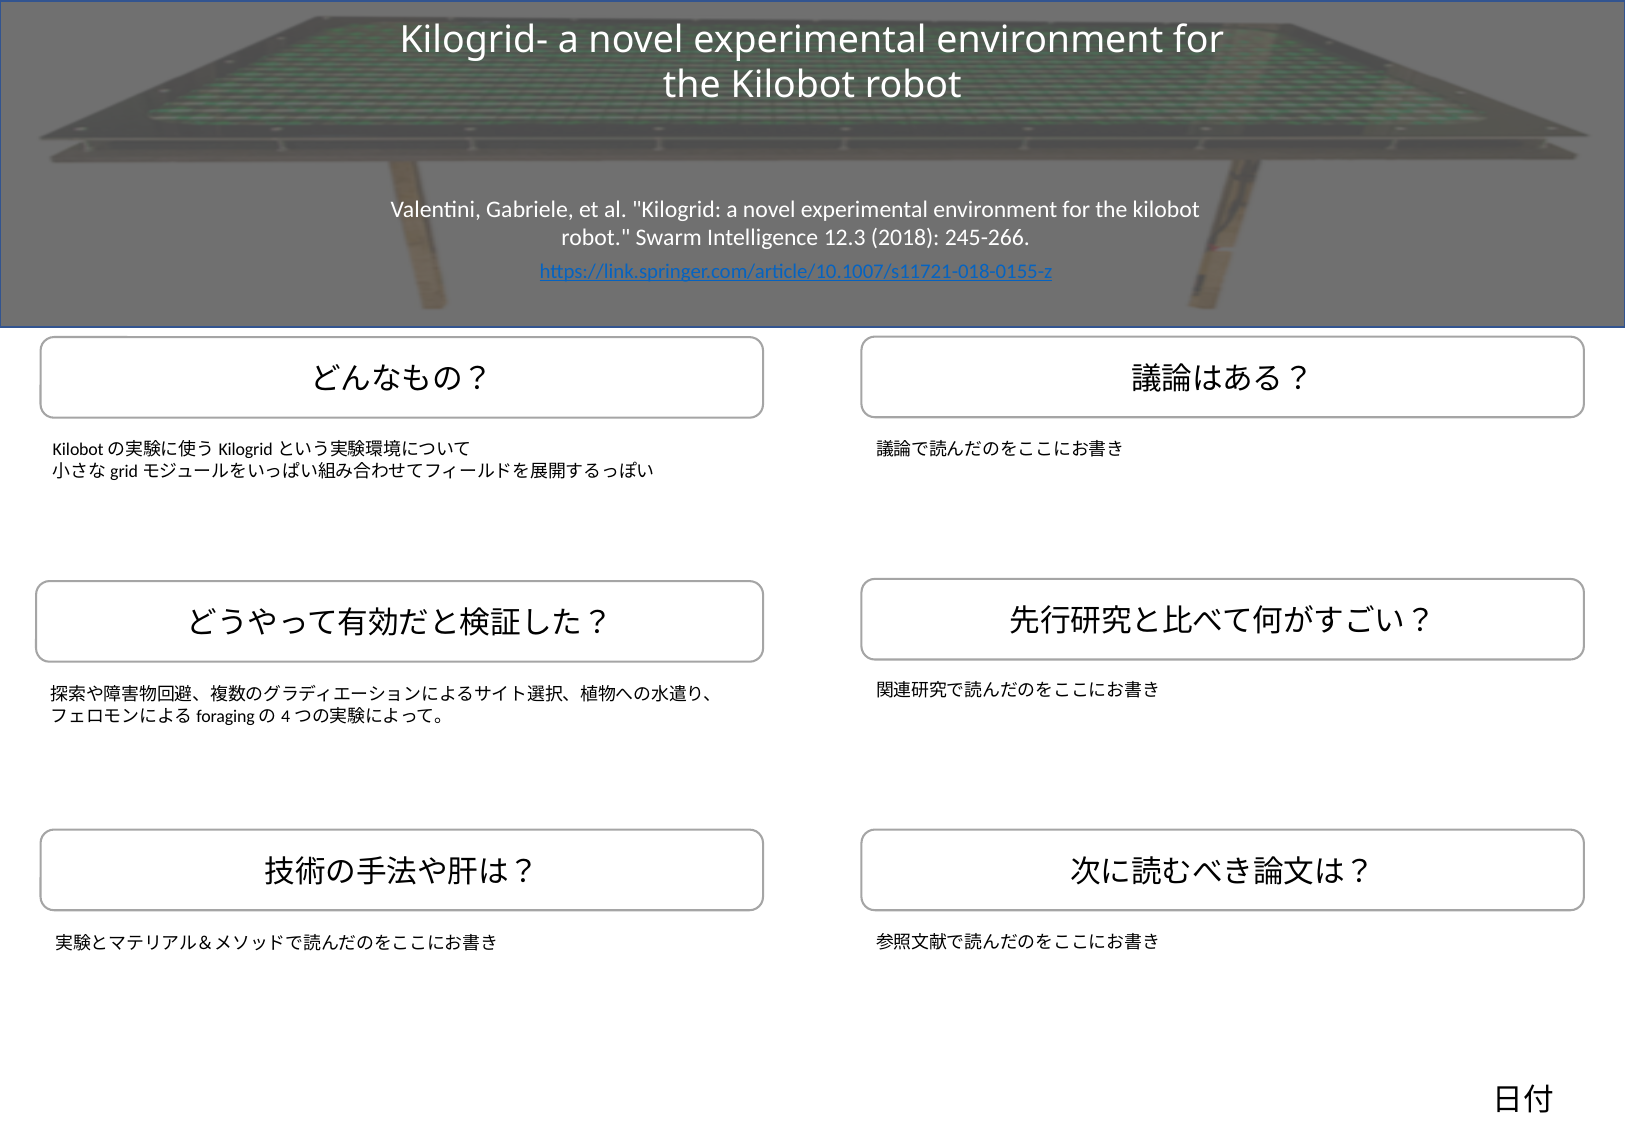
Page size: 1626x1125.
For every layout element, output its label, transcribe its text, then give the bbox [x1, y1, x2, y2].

text_box どうやって有効だと検証した？ [34, 580, 765, 663]
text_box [0, 0, 1625, 327]
text_box 先行研究と比べて何がすごい？ [860, 577, 1585, 661]
text_box どんなもの？ [39, 335, 765, 419]
text_box Kilobotの実験に使うKilogridという実験環境について 小さなgridモジュールをいっぱい組み合わせてフィールドを展開するっぽい [37, 430, 761, 510]
text_box 議論で読んだのをここにお書き [861, 430, 1584, 552]
text_box 次に読むべき論文は？ [860, 828, 1585, 912]
text_box 日付 [1421, 1072, 1625, 1125]
text_box 実験とマテリアル＆メソッドで読んだのをここにお書き [40, 924, 763, 1046]
text_box 技術の手法や肝は？ [39, 828, 765, 912]
text_box 議論はある？ [860, 335, 1585, 419]
text_box 探索や障害物回避、複数のグラディエーションによるサイト選択、植物への水遣り、フェロモンによるforagingの4つの実験によって。 [36, 675, 759, 733]
text_box 関連研究で読んだのをここにお書き [861, 670, 1584, 793]
text_box 参照文献で読んだのをここにお書き [861, 922, 1584, 1045]
